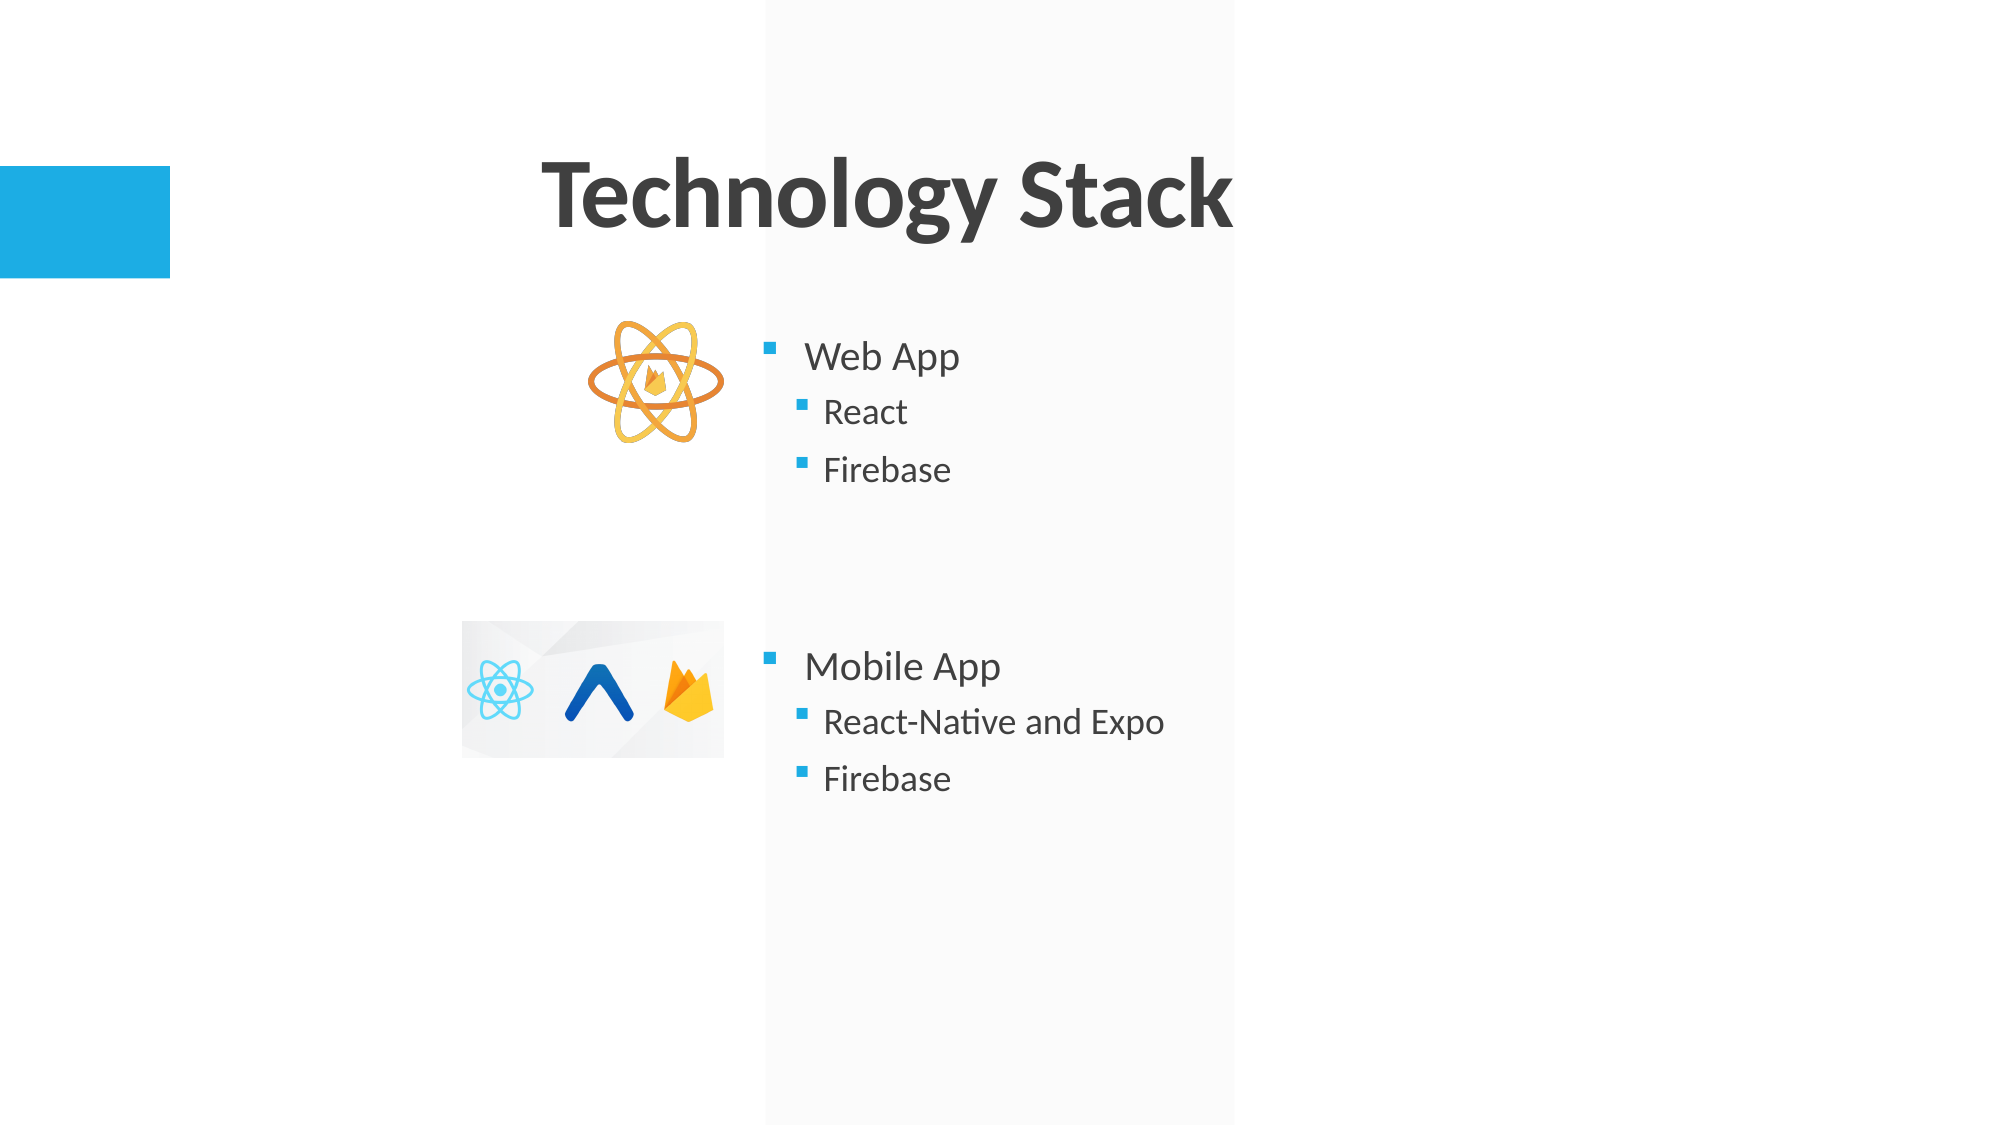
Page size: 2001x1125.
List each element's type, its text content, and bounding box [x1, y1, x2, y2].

picture [587, 320, 725, 443]
list Web App React Firebase Mobile App React-Native and Expo Firebase [760, 321, 1842, 942]
title Technology Stack [526, 102, 1382, 258]
picture [461, 620, 725, 758]
